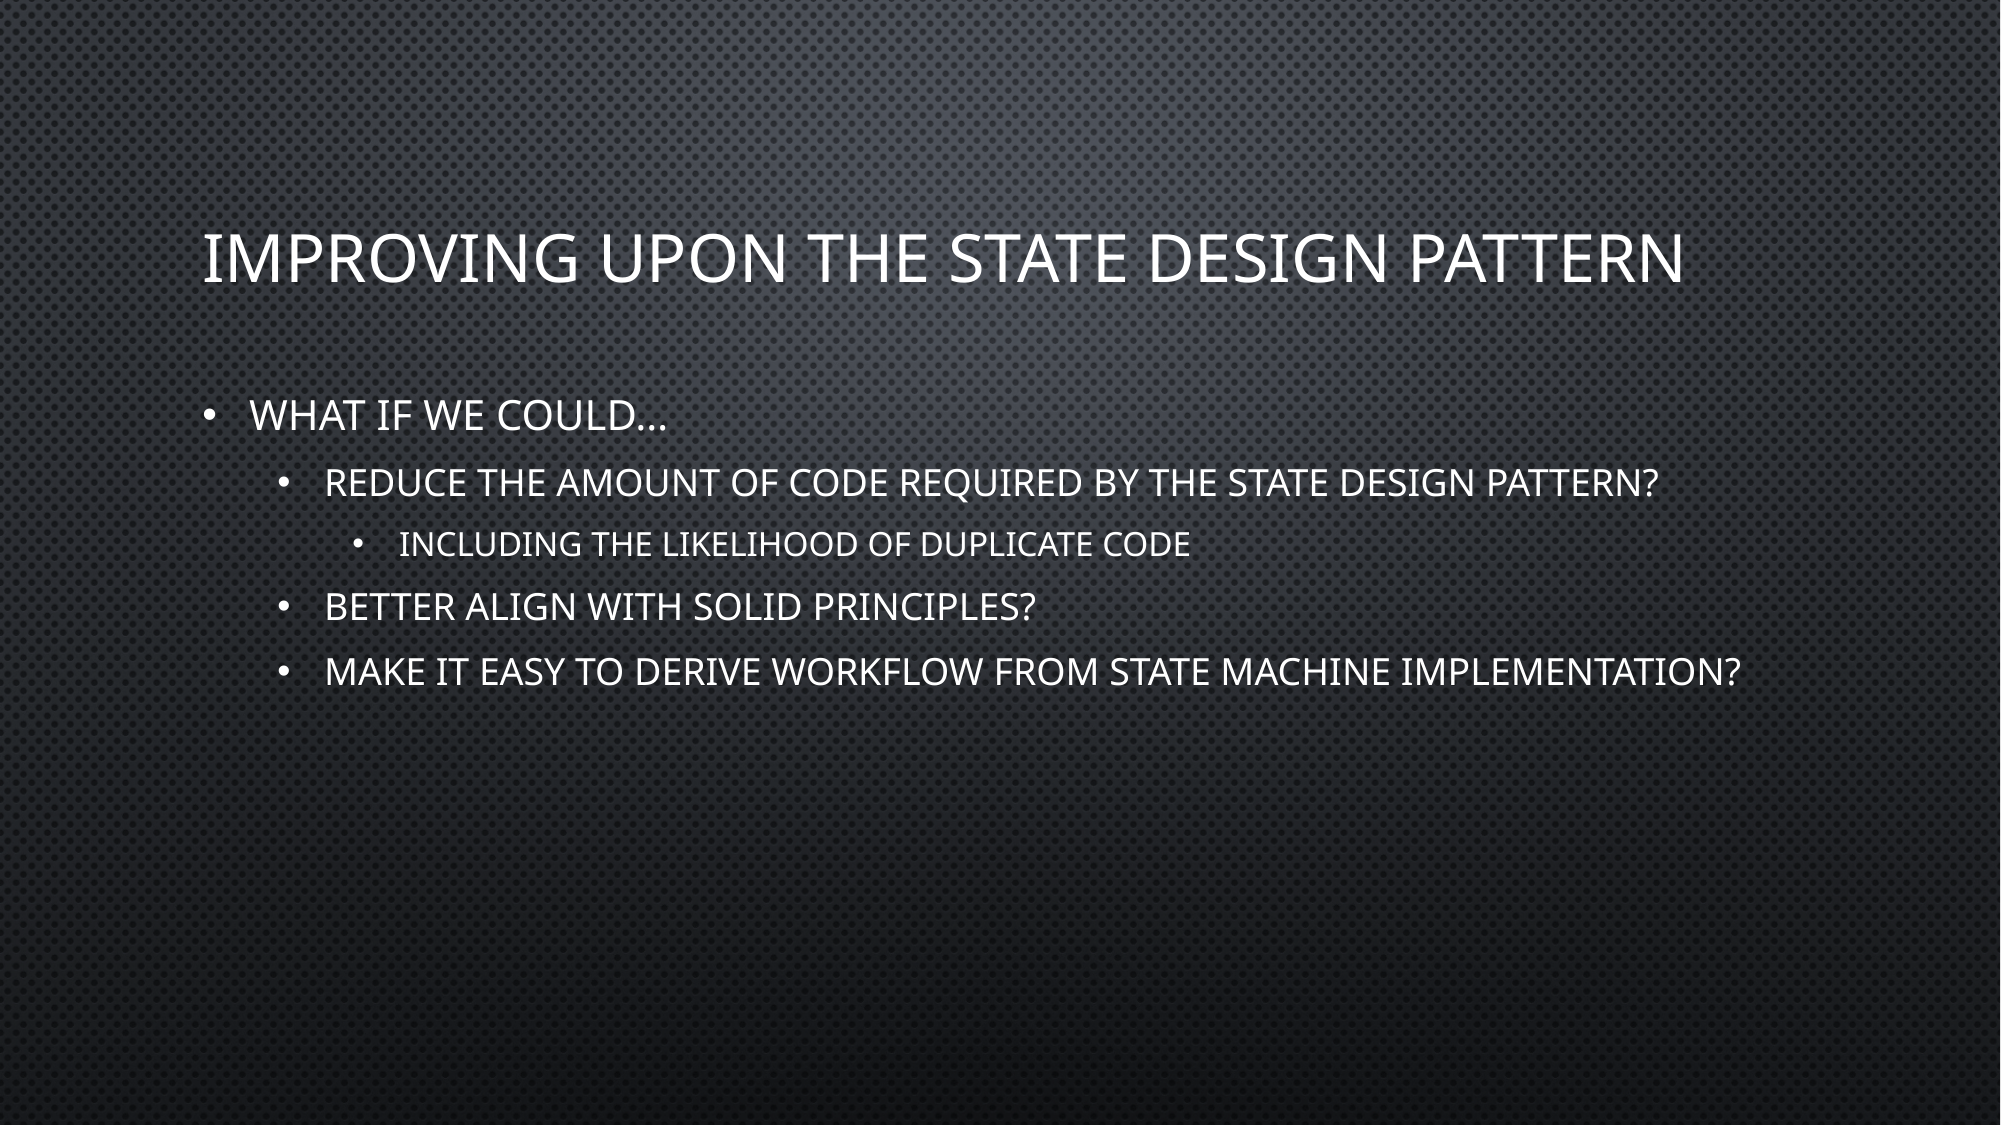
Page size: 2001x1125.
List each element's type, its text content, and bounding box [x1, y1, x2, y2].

list What if we could… Reduce the amount of code required by the state design pattern? Including the likelihood of duplicate code Better align with SOLID principles? Make it easy to derive workflow from state machine implementation? [187, 437, 1813, 950]
title Improving upon the state design pattern [187, 99, 1813, 413]
